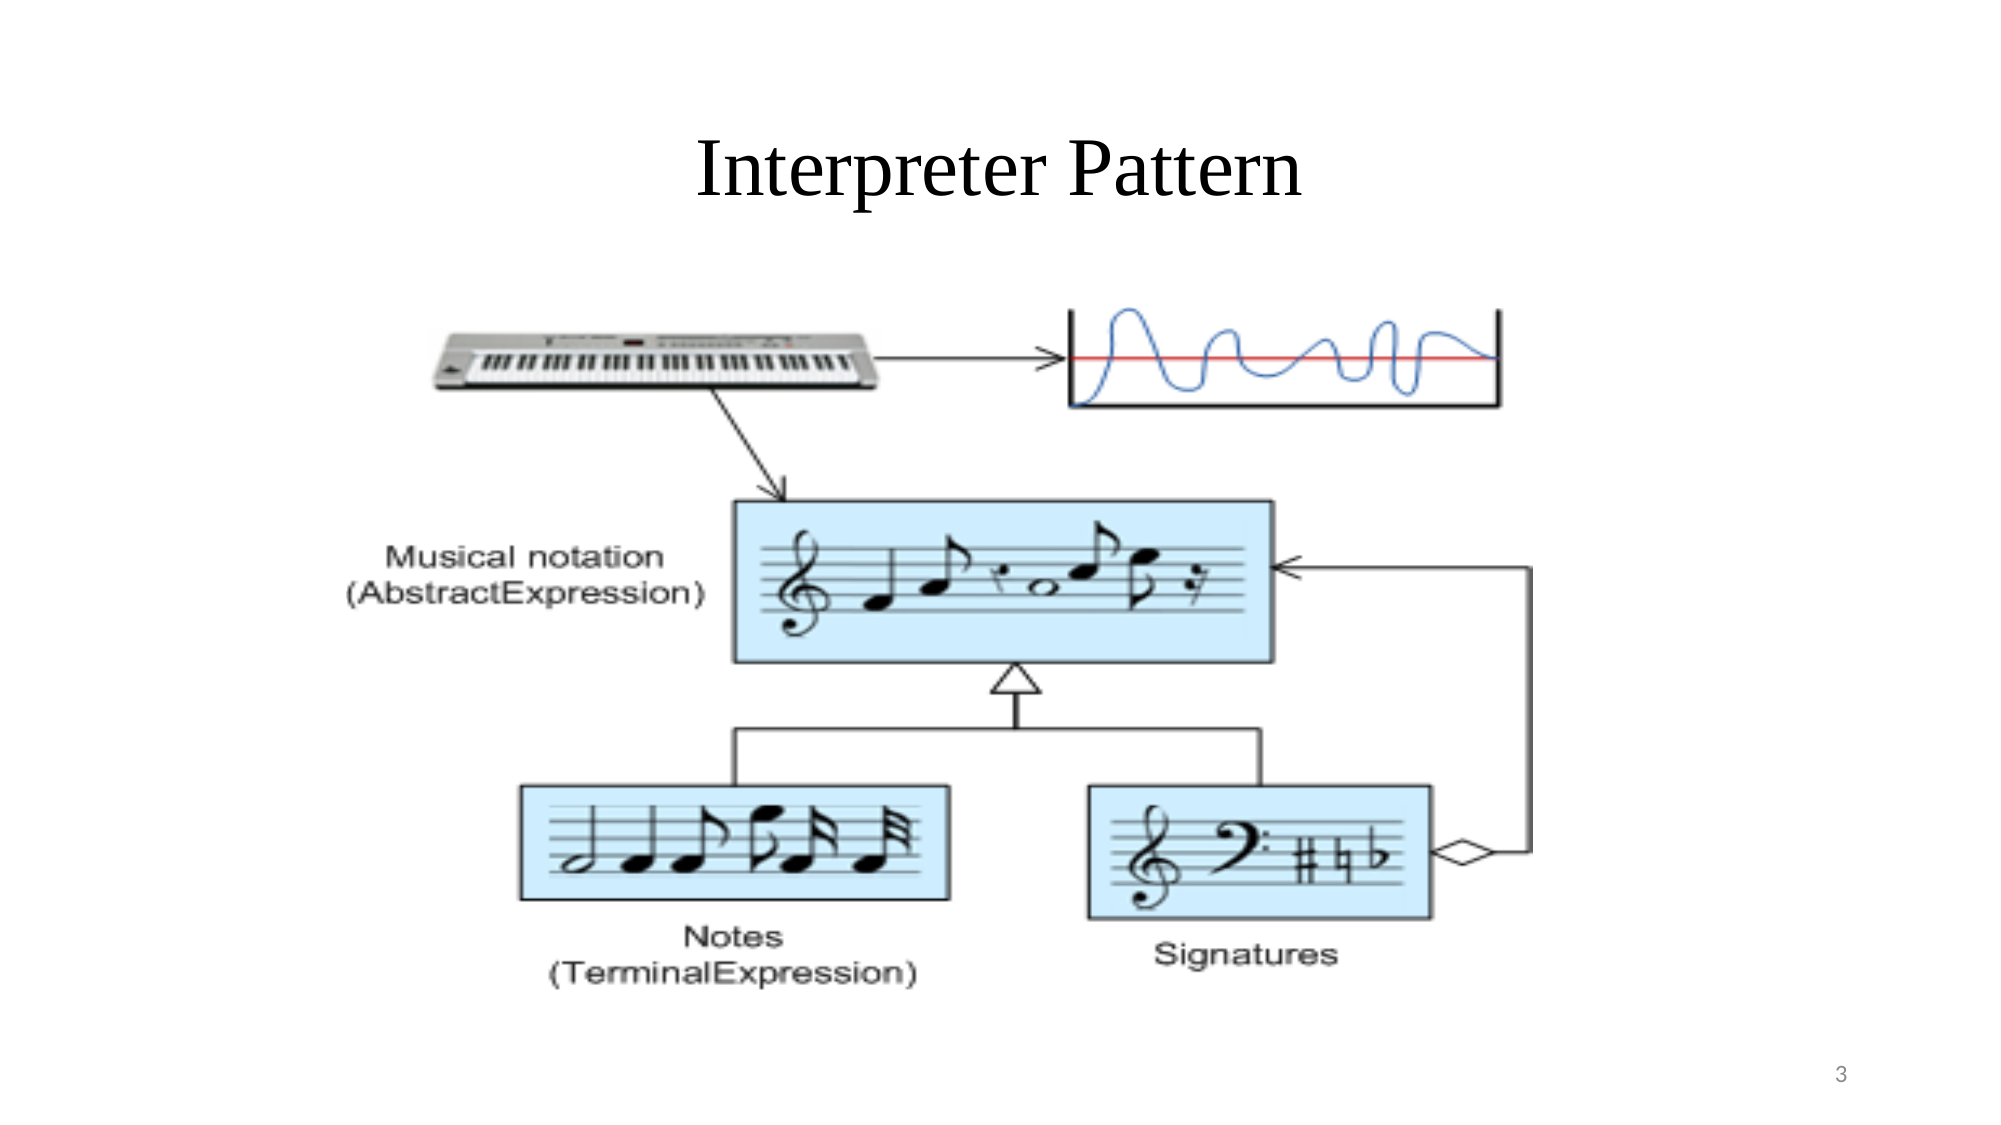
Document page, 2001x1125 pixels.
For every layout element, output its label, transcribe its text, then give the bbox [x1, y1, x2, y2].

slide_number 3 [1412, 1042, 1863, 1103]
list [346, 307, 1533, 995]
title Interpreter Pattern [137, 59, 1863, 278]
